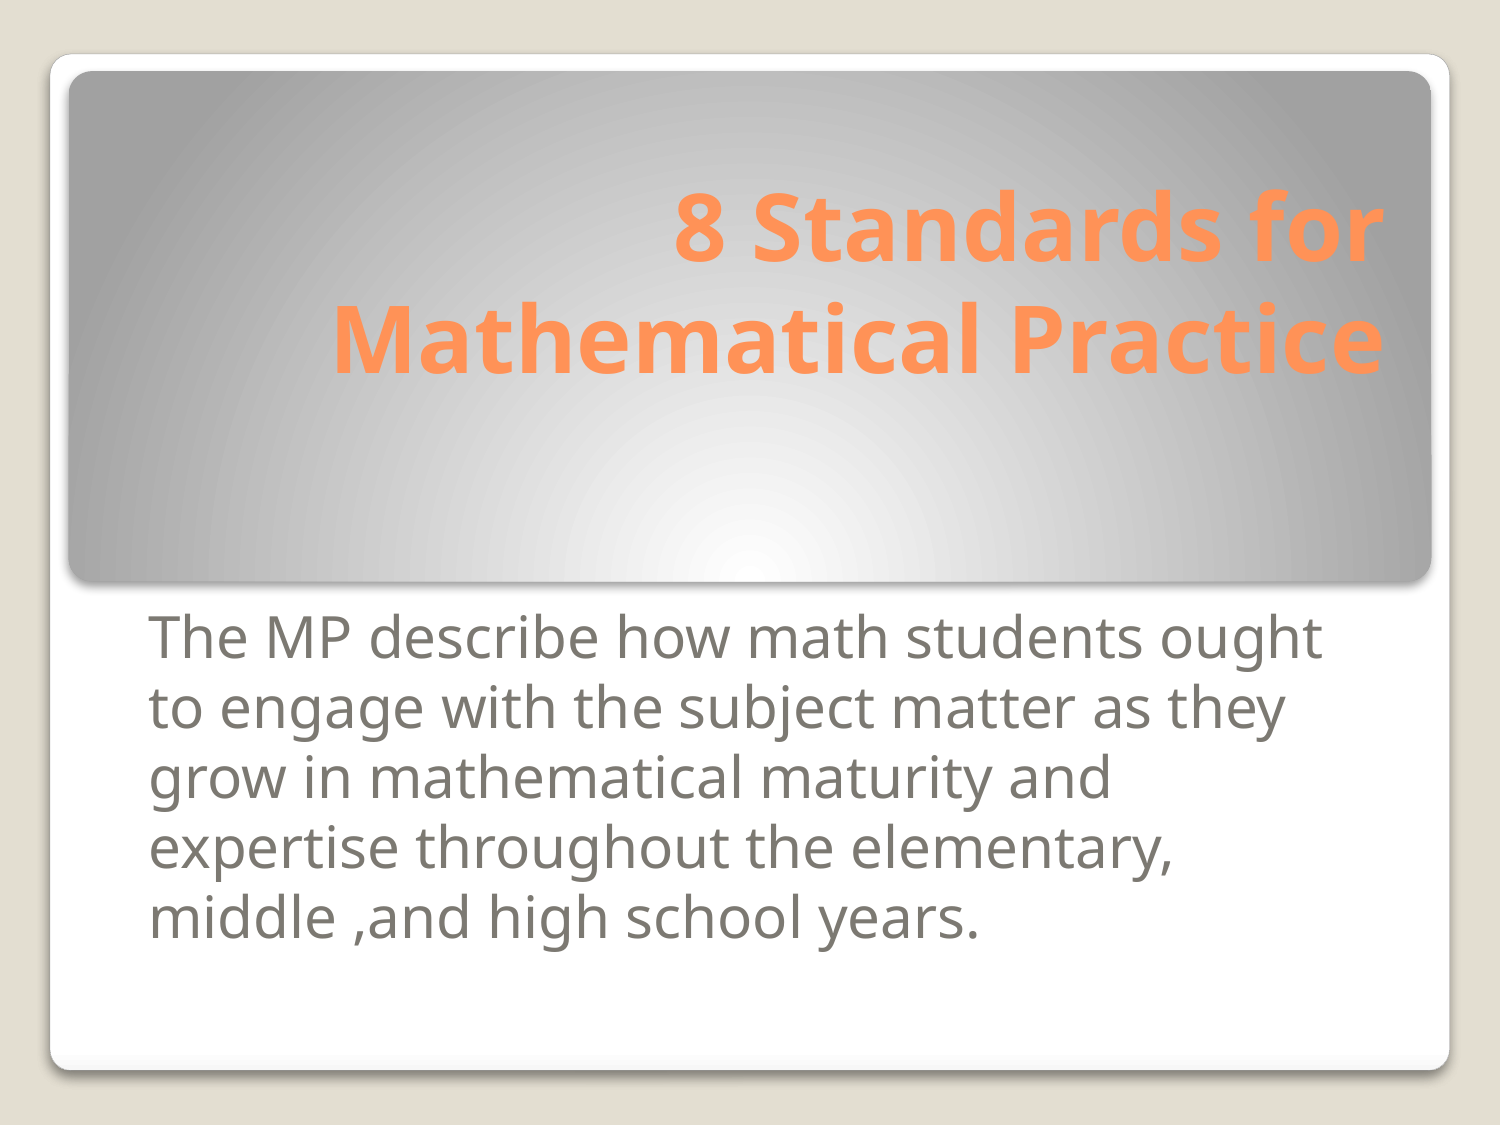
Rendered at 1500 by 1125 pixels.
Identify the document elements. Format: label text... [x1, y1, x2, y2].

subtitle The MP describe how math students ought to engage with the subject matter as they grow in mathematical maturity and expertise throughout the elementary, middle ,and high school years. [112, 600, 1388, 1038]
title 8 Standards for Mathematical Practice [118, 99, 1394, 400]
